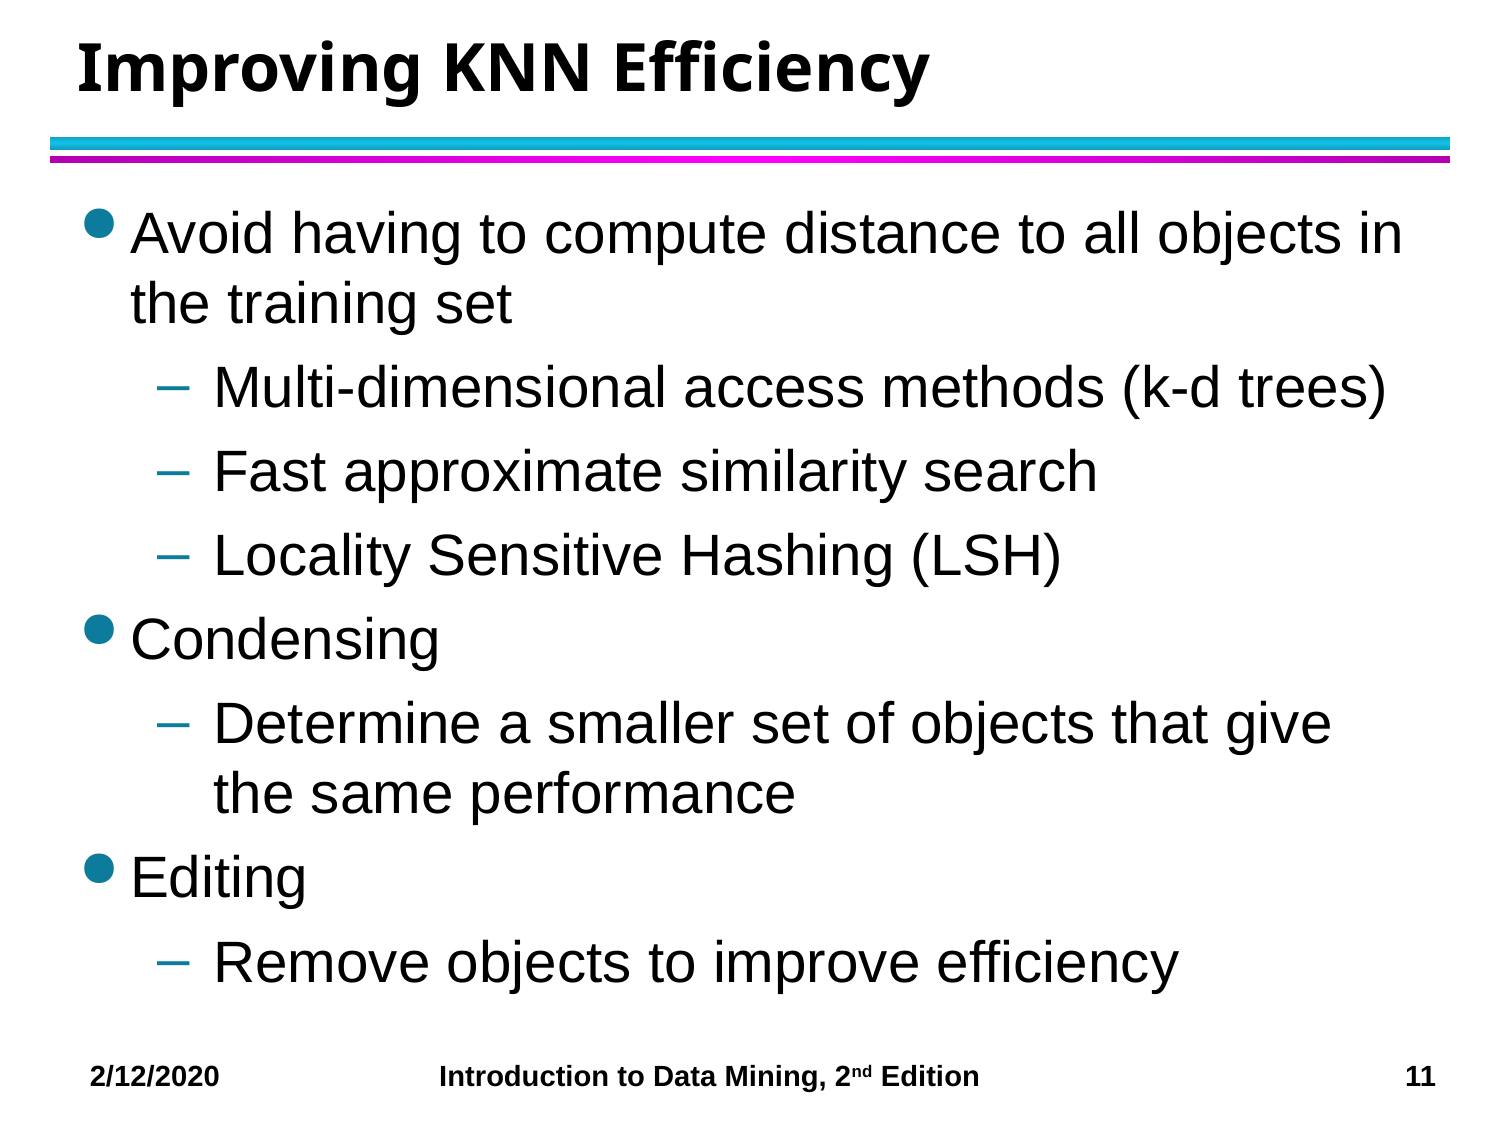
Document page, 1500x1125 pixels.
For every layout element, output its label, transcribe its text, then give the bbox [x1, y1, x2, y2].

list Avoid having to compute distance to all objects in the training set Multi-dimensional access methods (k-d trees) Fast approximate similarity search Locality Sensitive Hashing (LSH) Condensing Determine a smaller set of objects that give the same performance Editing Remove objects to improve efficiency [67, 187, 1432, 1038]
title Improving KNN Efficiency [62, 24, 1421, 113]
